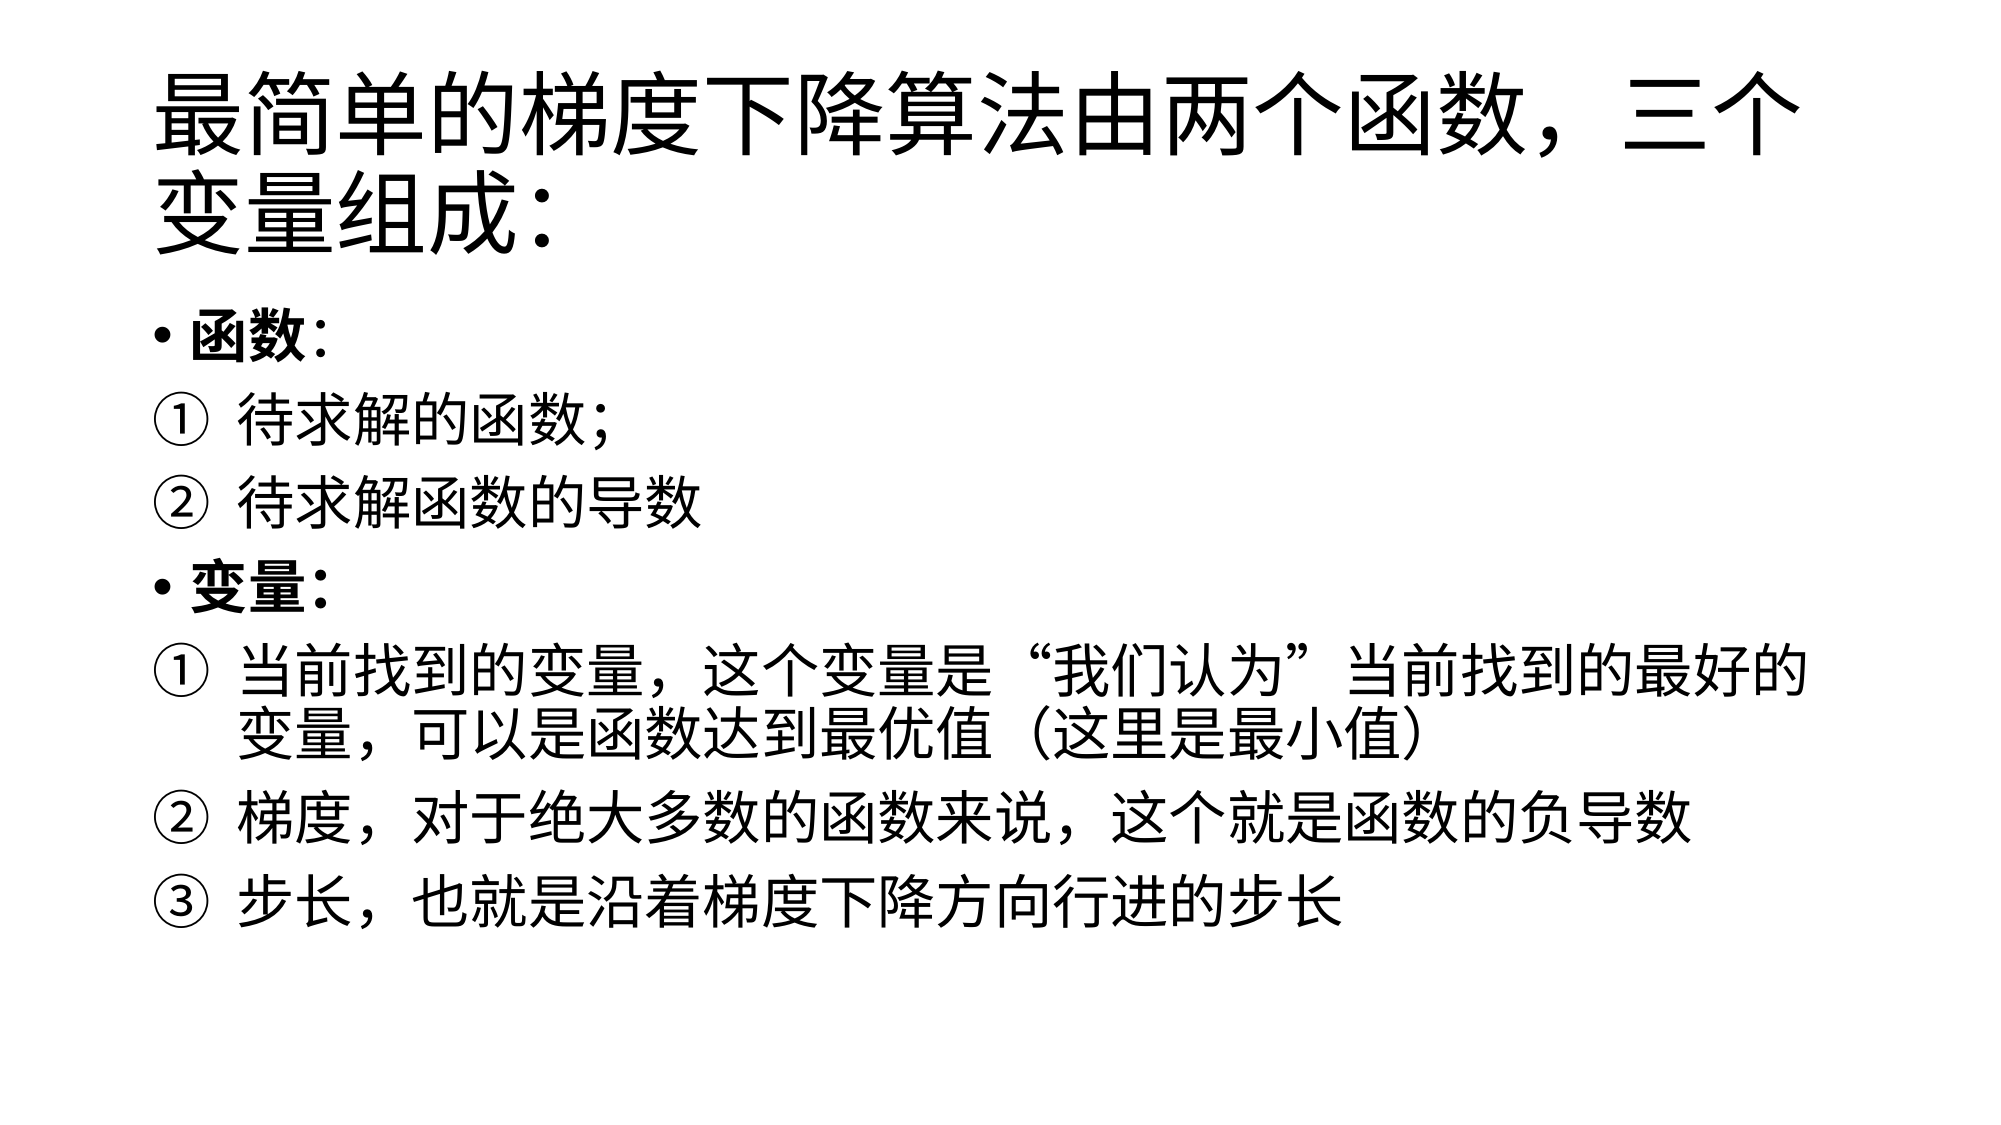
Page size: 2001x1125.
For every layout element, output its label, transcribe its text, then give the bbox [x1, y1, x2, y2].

list 函数： 待求解的函数； 待求解函数的导数 变量： 当前找到的变量，这个变量是“我们认为”当前找到的最好的变量，可以是函数达到最优值（这里是最小值） 梯度，对于绝大多数的函数来说，这个就是函数的负导数 步长，也就是沿着梯度下降方向行进的步长 [137, 299, 1863, 1014]
title 最简单的梯度下降算法由两个函数，三个变量组成： [137, 59, 1863, 278]
